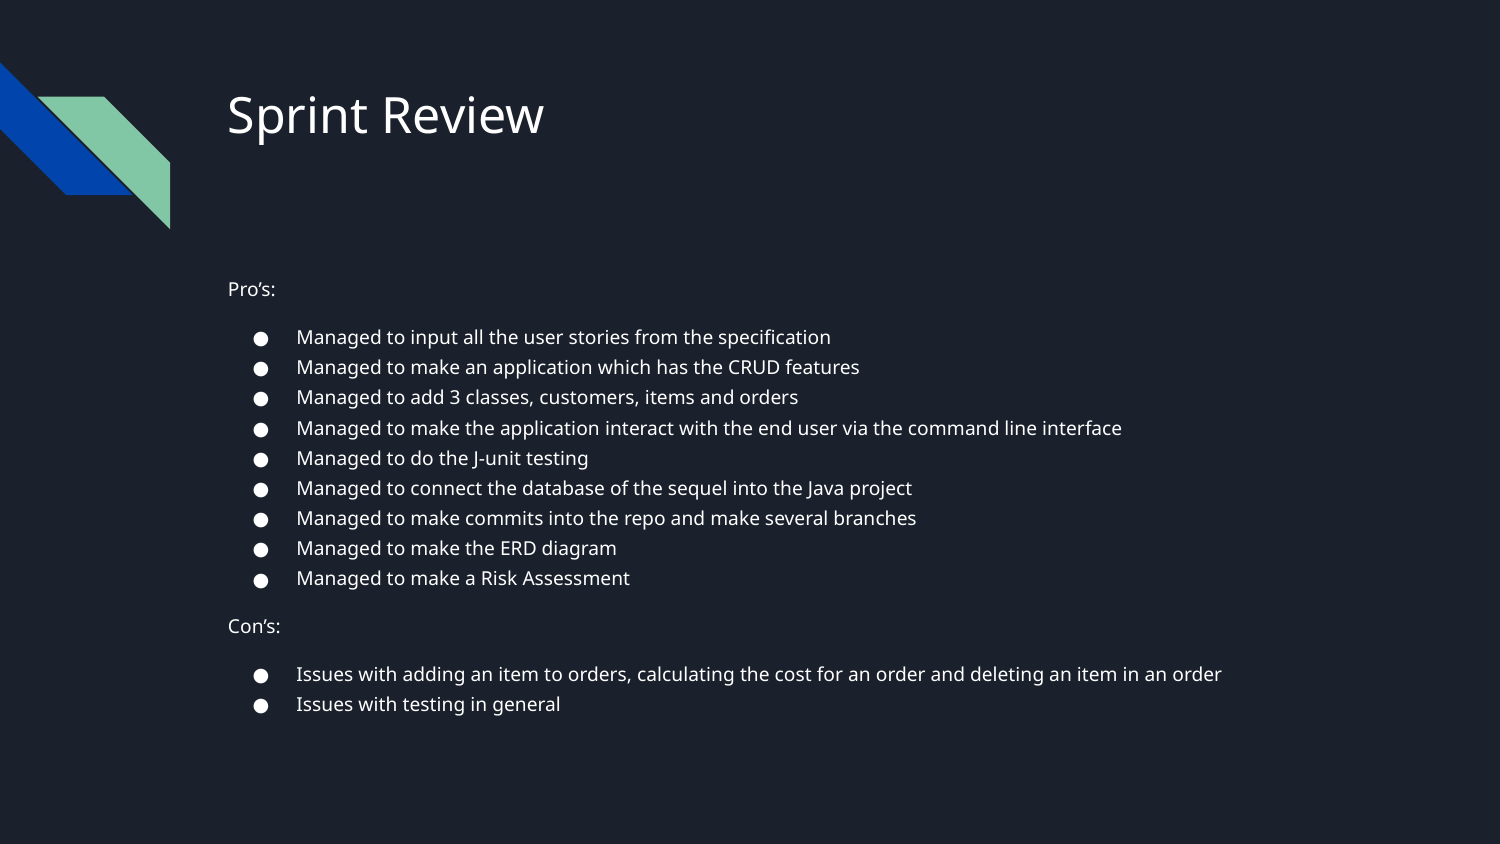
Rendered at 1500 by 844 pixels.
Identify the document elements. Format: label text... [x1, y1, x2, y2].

title Sprint Review [212, 64, 1368, 215]
list Pro’s: Managed to input all the user stories from the specification Managed to make an application which has the CRUD features Managed to add 3 classes, customers, items and orders Managed to make the application interact with the end user via the command line interface Managed to do the J-unit testing Managed to connect the database of the sequel into the Java project Managed to make commits into the repo and make several branches Managed to make the ERD diagram Managed to make a Risk Assessment Con’s: Issues with adding an item to orders, calculating the cost for an order and deleting an item in an order Issues with testing in general [212, 257, 1368, 735]
